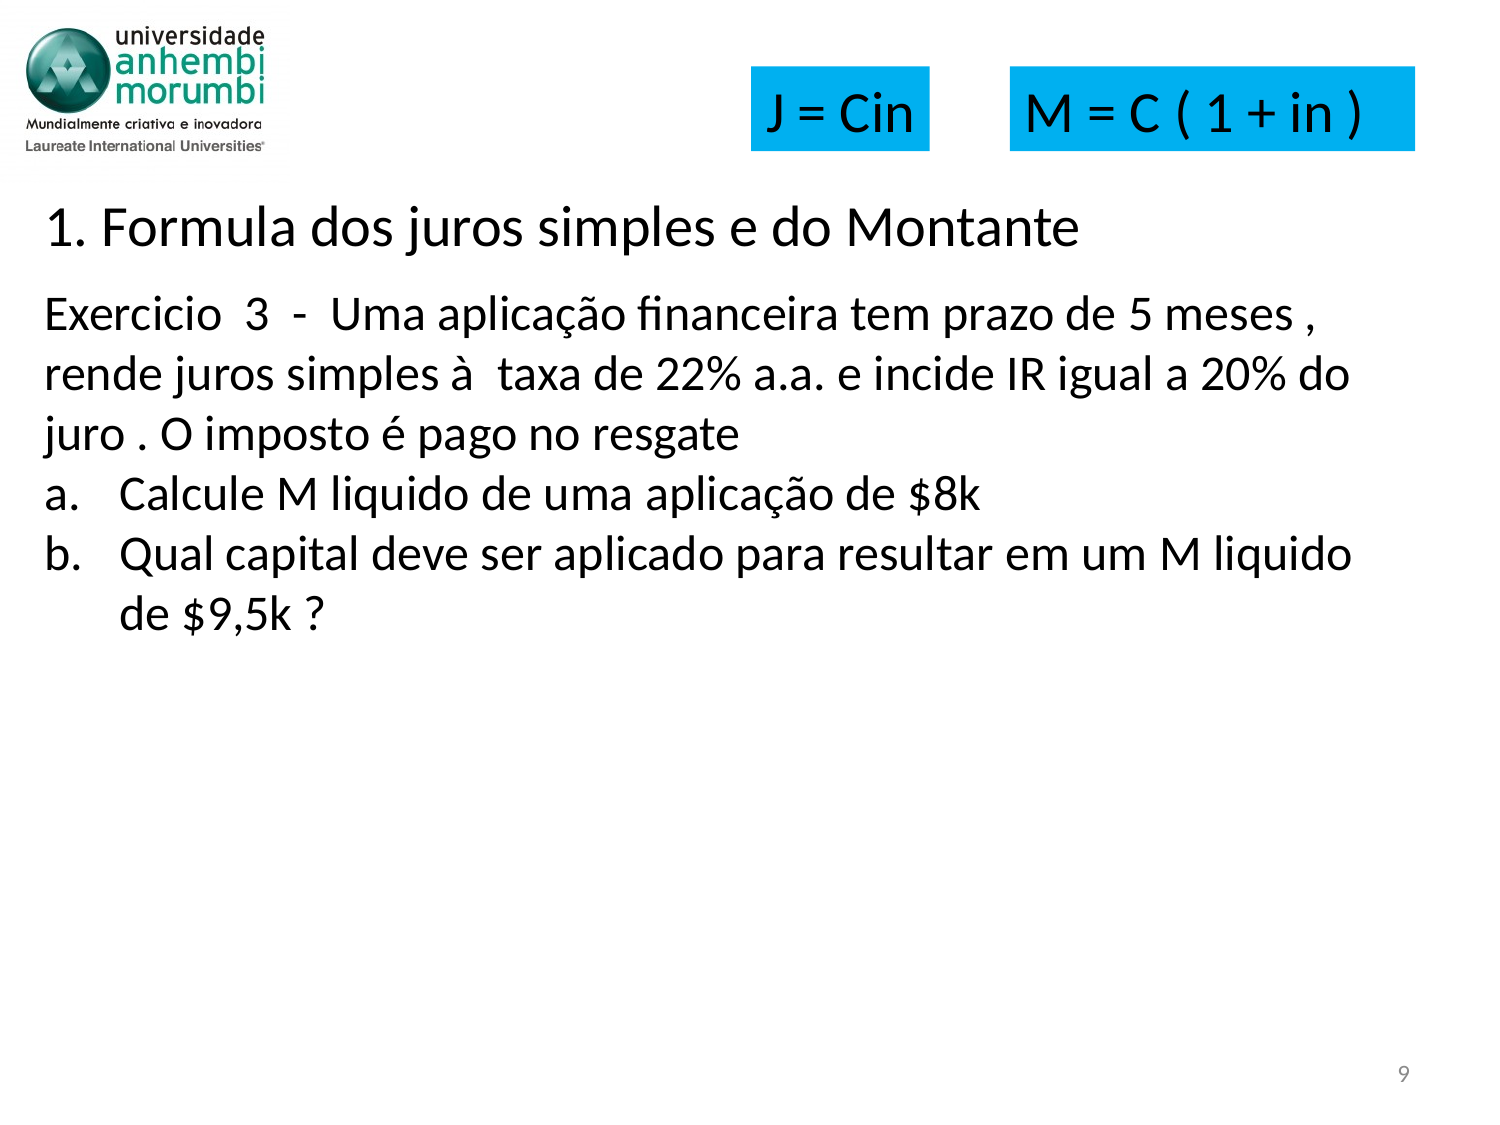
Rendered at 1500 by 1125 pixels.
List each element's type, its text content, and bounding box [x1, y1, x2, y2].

slide_number 9 [1074, 1042, 1425, 1103]
picture [0, 0, 290, 183]
text_box M = C ( 1 + in ) [1009, 66, 1416, 152]
text_box Exercicio 3 - Uma aplicação financeira tem prazo de 5 meses , rende juros simples à taxa de 22% a.a. e incide IR igual a 20% do juro . O imposto é pago no resgate Calcule M liquido de uma aplicação de $8k Qual capital deve ser aplicado para resultar em um M liquido de $9,5k ? [29, 432, 1400, 669]
text_box J = Cin [751, 66, 930, 152]
title 1. Formula dos juros simples e do Montante [29, 243, 1400, 343]
